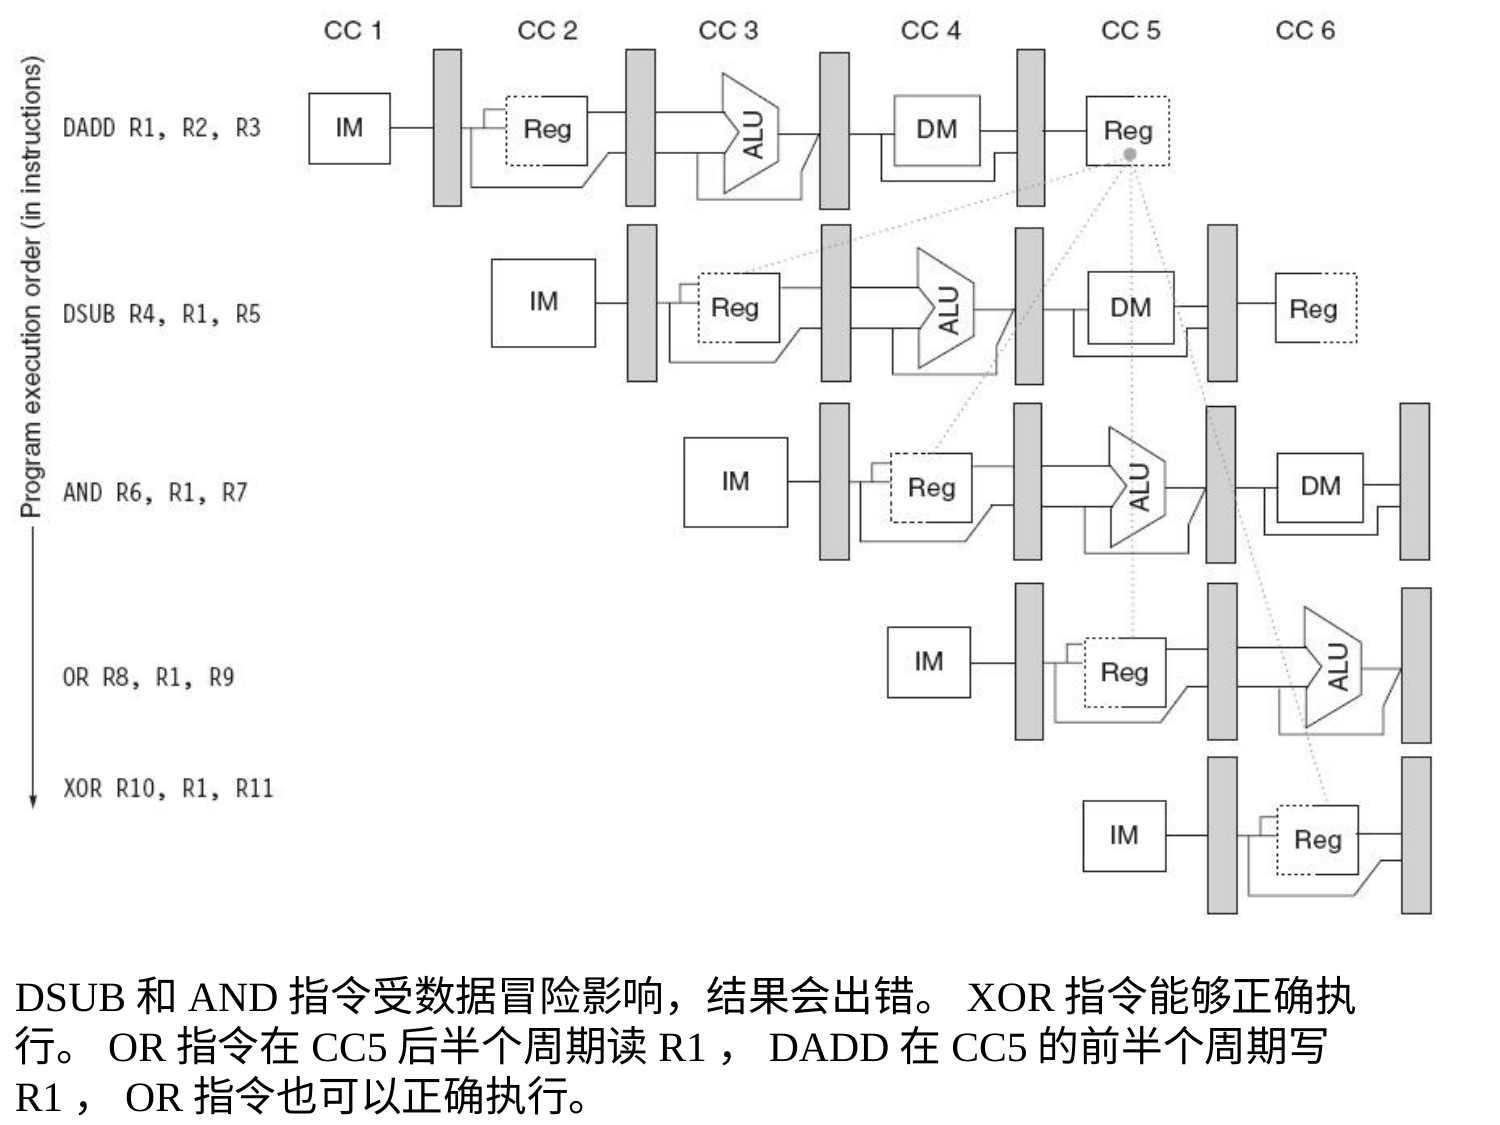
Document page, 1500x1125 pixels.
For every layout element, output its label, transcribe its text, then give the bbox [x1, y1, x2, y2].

text_box DSUB和AND指令受数据冒险影响，结果会出错。XOR指令能够正确执行。OR指令在CC5后半个周期读R1，DADD在CC5的前半个周期写R1，OR指令也可以正确执行。 [0, 962, 1500, 1125]
picture [0, 0, 1500, 921]
